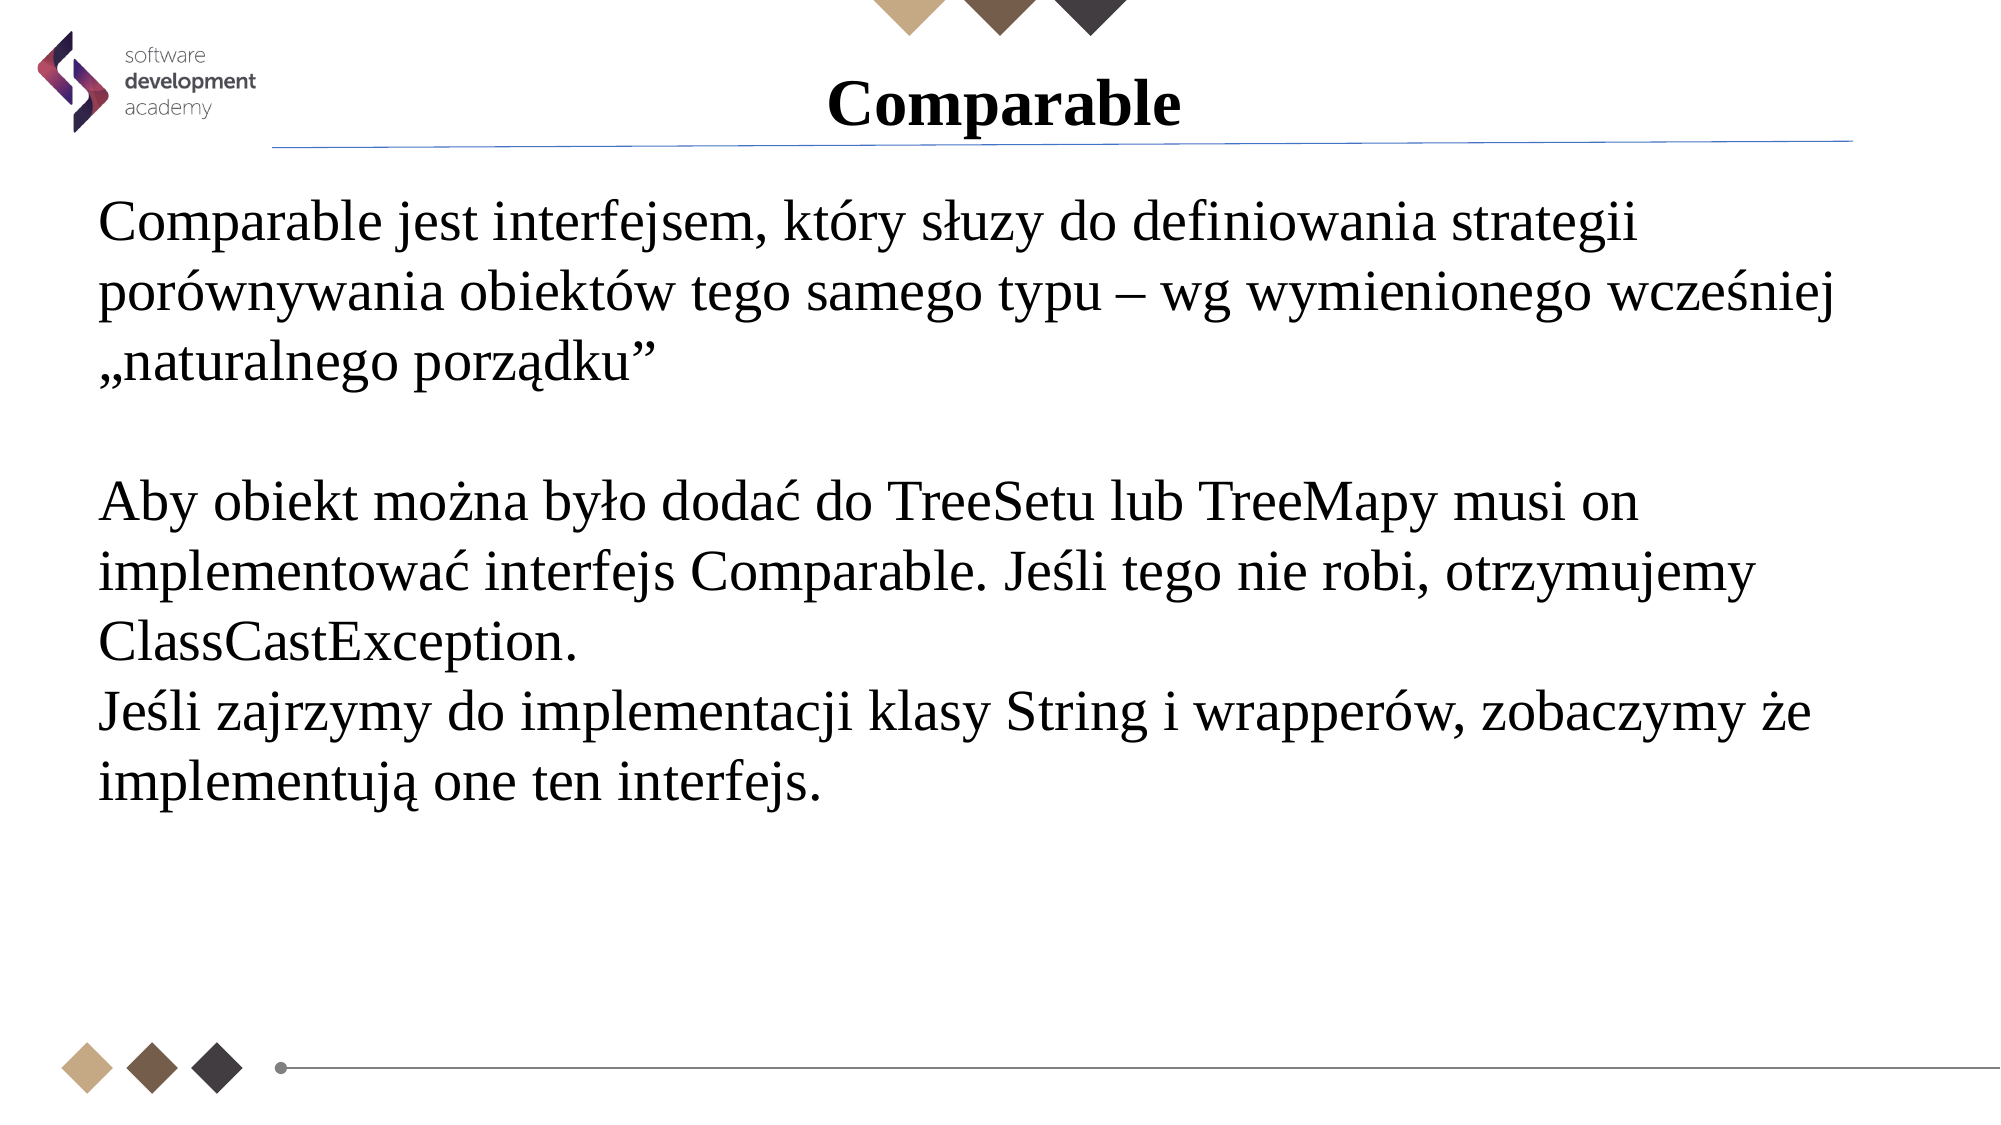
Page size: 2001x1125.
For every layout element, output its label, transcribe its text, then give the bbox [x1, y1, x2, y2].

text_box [61, 1042, 243, 1094]
text_box [1053, 0, 1128, 38]
picture [31, 31, 273, 142]
text_box [962, 0, 1038, 38]
text_box Comparable [614, 51, 1394, 141]
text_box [272, 141, 1854, 148]
text_box [871, 0, 947, 38]
text_box Comparable jest interfejsem, który słuzy do definiowania strategii porównywania obiektów tego samego typu – wg wymienionego wcześniej „naturalnego porządku” Aby obiekt można było dodać do TreeSetu lub TreeMapy musi on implementować interfejs Comparable. Jeśli tego nie robi, otrzymujemy ClassCastException. Jeśli zajrzymy do implementacji klasy String i wrapperów, zobaczymy że implementują one ten interfejs. [83, 174, 1918, 820]
